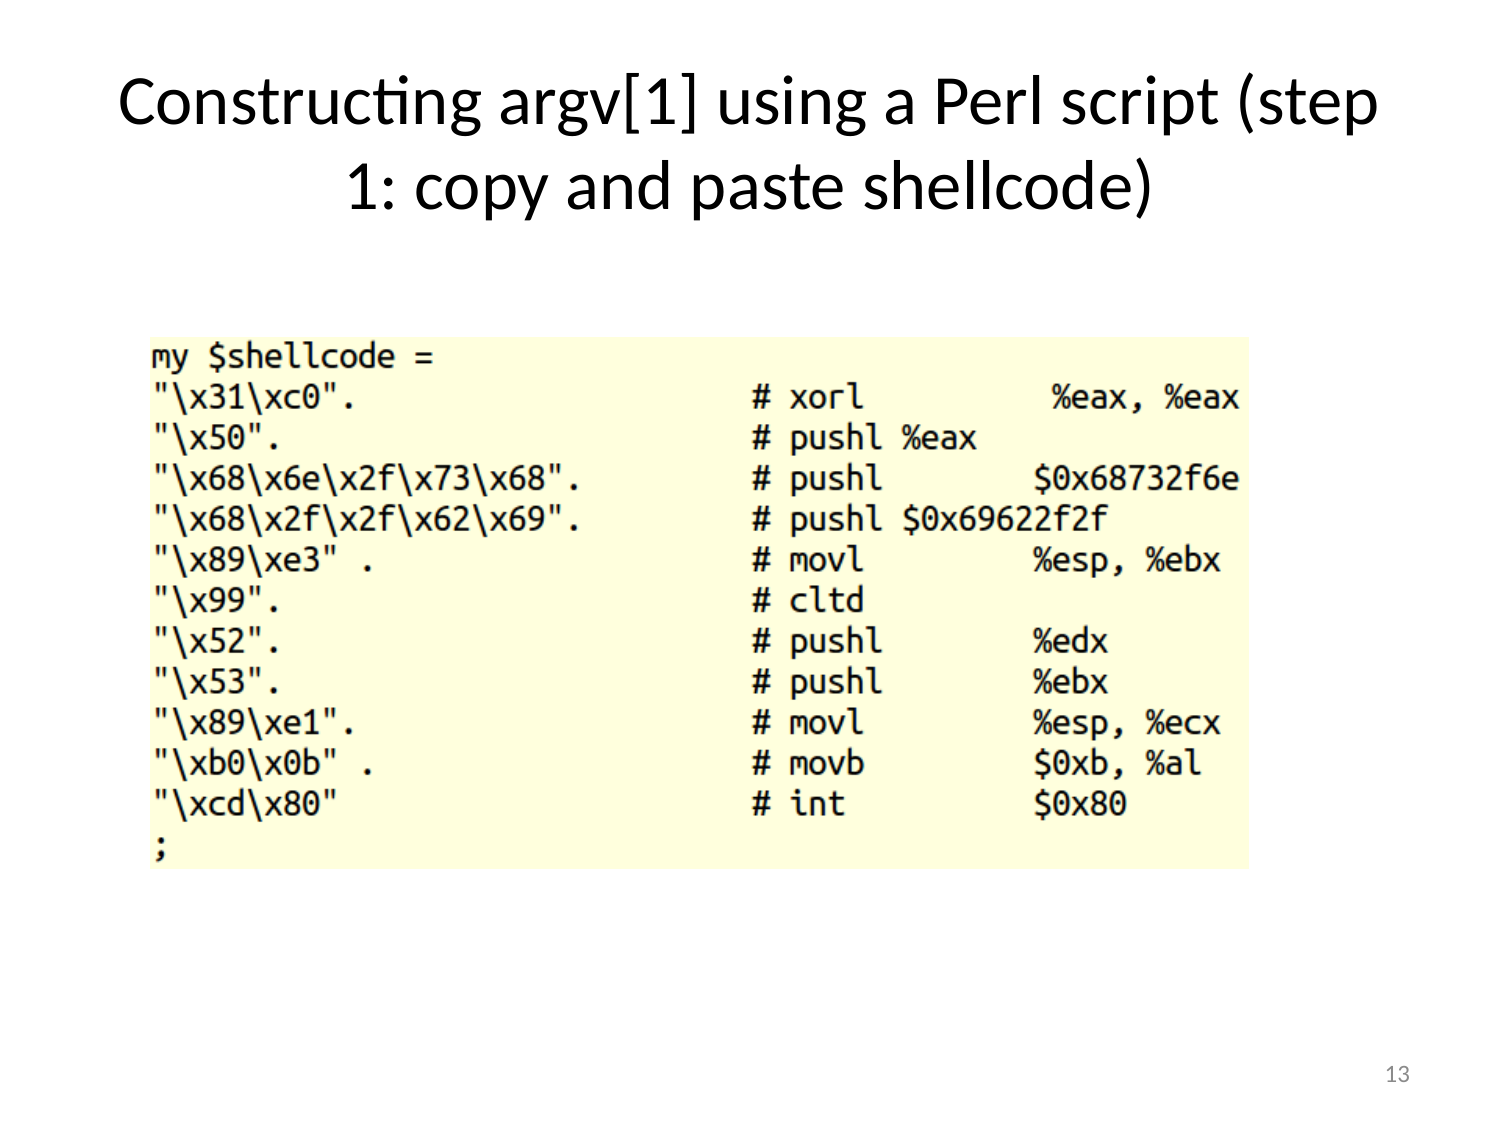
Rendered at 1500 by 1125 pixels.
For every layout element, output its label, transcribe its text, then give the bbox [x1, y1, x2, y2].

picture [149, 337, 1249, 869]
slide_number 13 [1074, 1042, 1425, 1103]
title Constructing argv[1] using a Perl script (step 1: copy and paste shellcode) [75, 45, 1425, 233]
